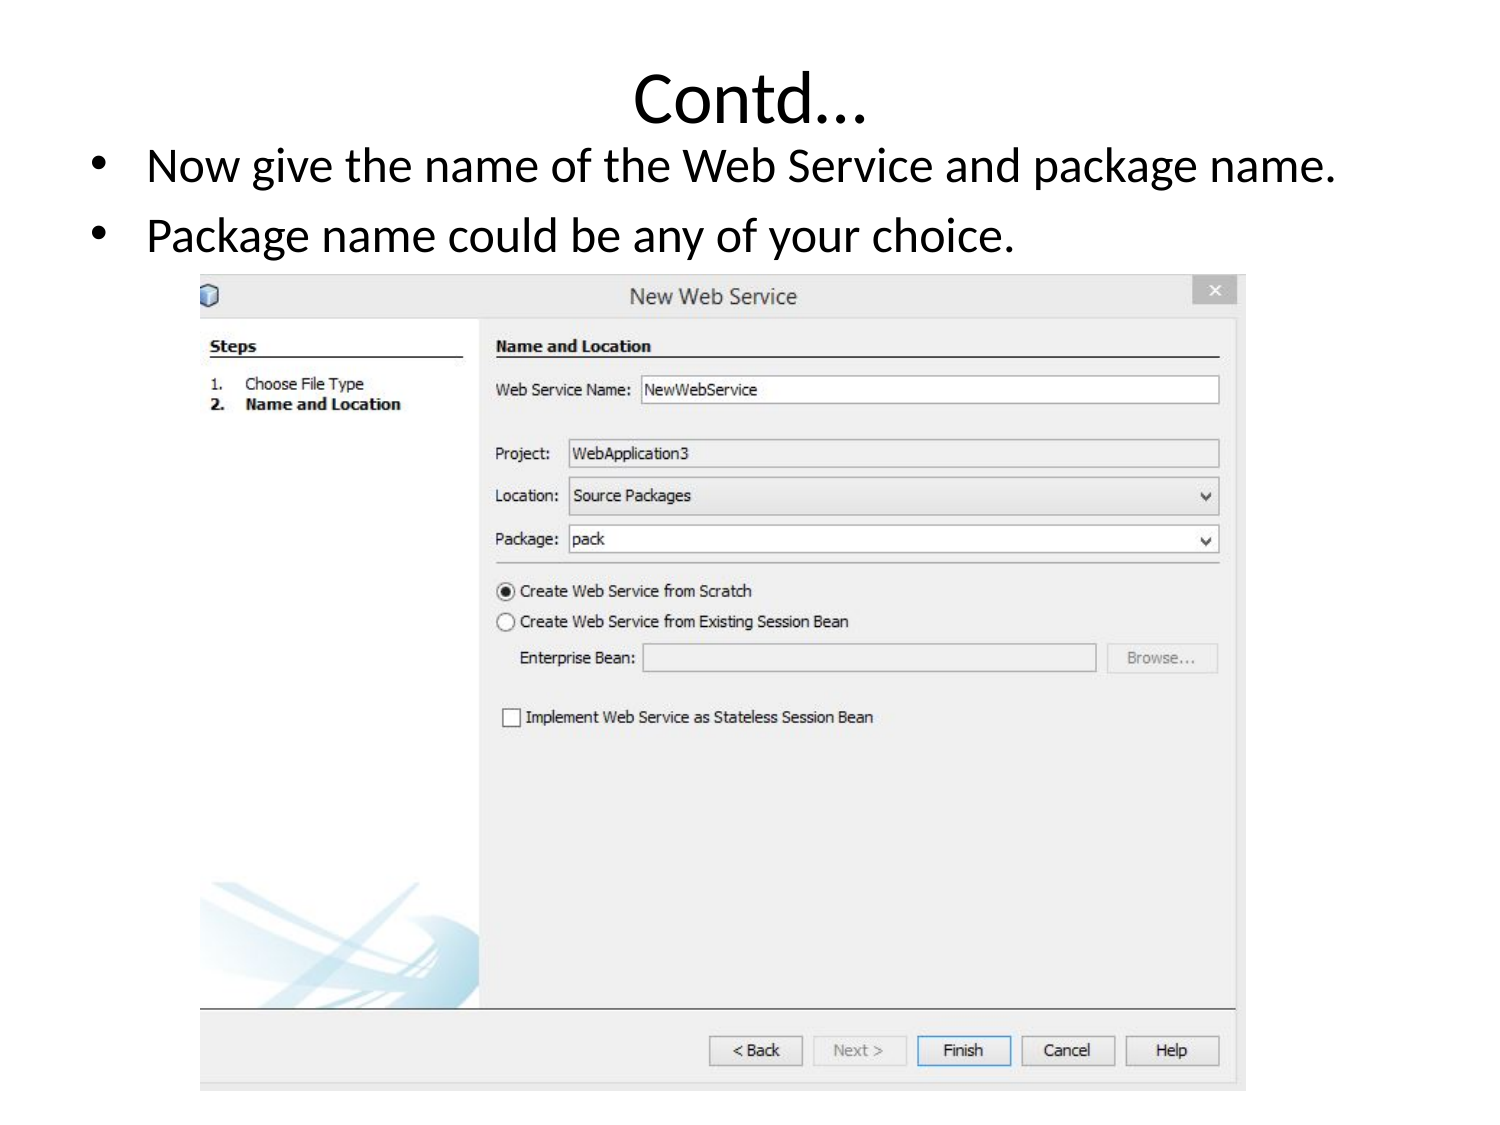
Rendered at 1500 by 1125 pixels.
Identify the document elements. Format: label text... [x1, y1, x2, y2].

picture [199, 274, 1246, 1091]
list Now give the name of the Web Service and package name. Package name could be any of your choice. [75, 125, 1425, 363]
title Contd… [75, 0, 1425, 125]
